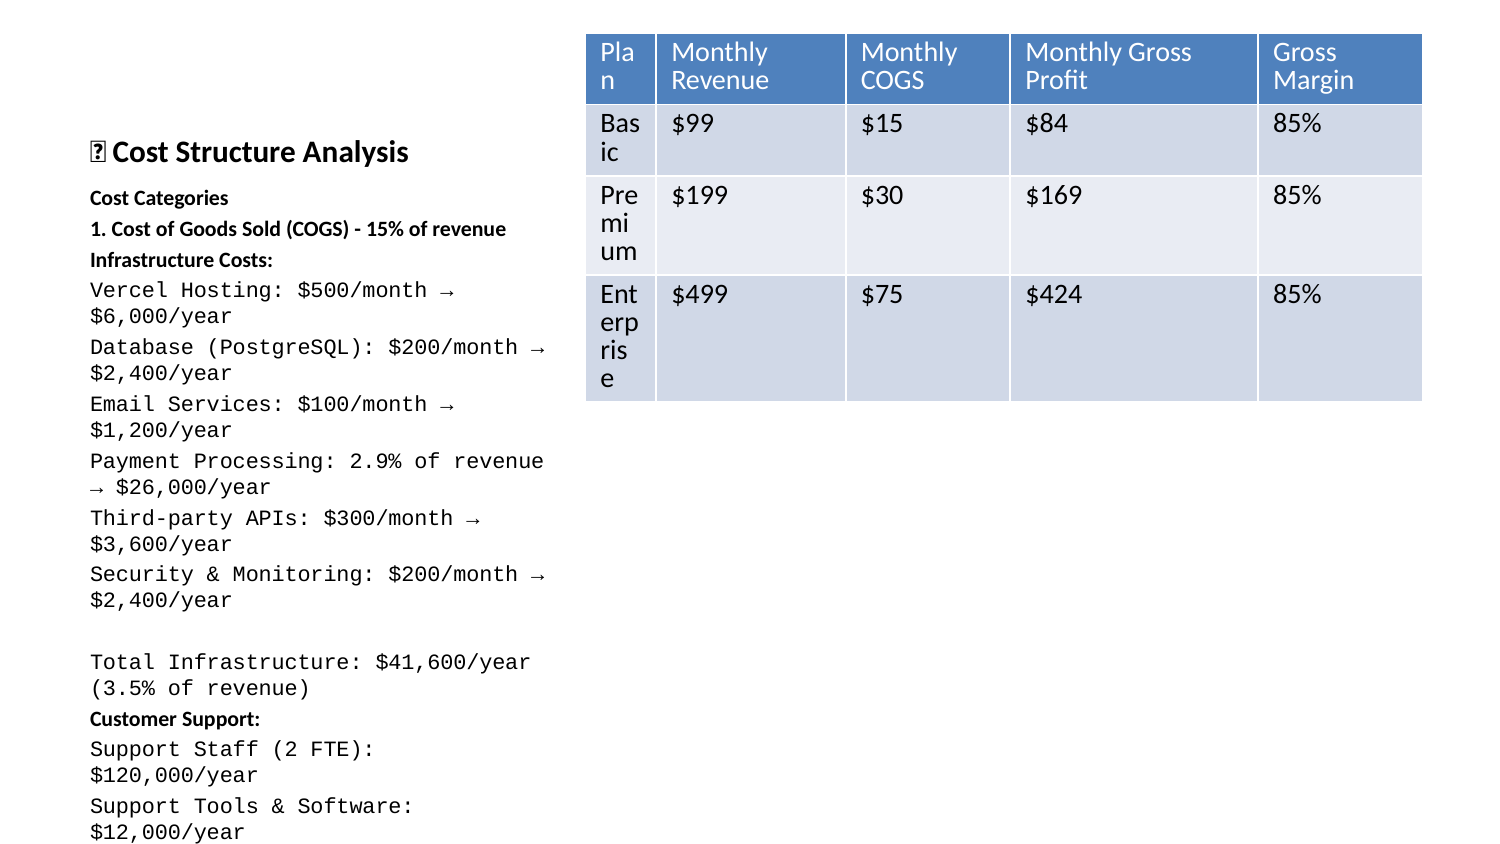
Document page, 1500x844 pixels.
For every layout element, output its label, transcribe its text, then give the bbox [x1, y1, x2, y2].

table_cell Basic [586, 105, 655, 175]
table_cell $84 [1011, 105, 1257, 175]
title 💸 Cost Structure Analysis [75, 33, 569, 176]
table_cell $30 [847, 177, 1009, 274]
table_cell Premium [586, 177, 655, 274]
table_header Monthly COGS [847, 34, 1009, 104]
table_cell 85% [1259, 105, 1422, 175]
table_header Monthly Revenue [657, 34, 845, 104]
table_cell $424 [1011, 276, 1257, 401]
table_cell $169 [1011, 177, 1257, 274]
table_cell $499 [657, 276, 845, 401]
table_cell 85% [1259, 177, 1422, 274]
table_header Monthly Gross Profit [1011, 34, 1257, 104]
list Cost Categories 1. Cost of Goods Sold (COGS) - 15% of revenue Infrastructure Costs: Vercel Hosting: $500/month → $6,000/year Database (PostgreSQL): $200/month → $2,400/year Email Services: $100/month → $1,200/year Payment Processing: 2.9% of revenue → $26,000/year Third-party APIs: $300/month → $3,600/year Security & Monitoring: $200/month → $2,400/year Total Infrastructure: $41,600/year (3.5% of revenue) Customer Support: Support Staff (2 FTE): $120,000/year Support Tools & Software: $12,000/year Training & Certification: $8,000/year Total Support: $140,000/year (11.5% of revenue) 2. Operating Expenses (OpEx) - 70% of revenue Sales & Marketing - 40% of revenue Digital Marketing: $480,000/year Sales Team (4 FTE): $400,000/year Marketing Team (2 FTE): $200,000/year Events & Conferences: $120,000/year Total Sales & Marketing: $1,200,000/year Research & Development - 20% of revenue Engineering Team (6 FTE): $900,000/year Product Management (2 FTE): $300,000/year QA & Testing (2 FTE): $200,000/year Development Tools: $60,000/year Total R&D: $1,460,000/year General & Administrative - 10% of revenue Executive Team (4 FTE): $800,000/year Finance & Accounting: $120,000/year Legal & Compliance: $80,000/year Office & Operations: $100,000/year Insurance & Benefits: $200,000/year Total G&A: $1,300,000/year Unit Economics Per Customer Metrics: [75, 176, 569, 754]
table_header Plan [586, 34, 655, 104]
table_header Gross Margin [1259, 34, 1422, 104]
table_cell $75 [847, 276, 1009, 401]
table_cell $99 [657, 105, 845, 175]
table_cell 85% [1259, 276, 1422, 401]
table_cell Enterprise [586, 276, 655, 401]
table_cell $199 [657, 177, 845, 274]
table_cell $15 [847, 105, 1009, 175]
